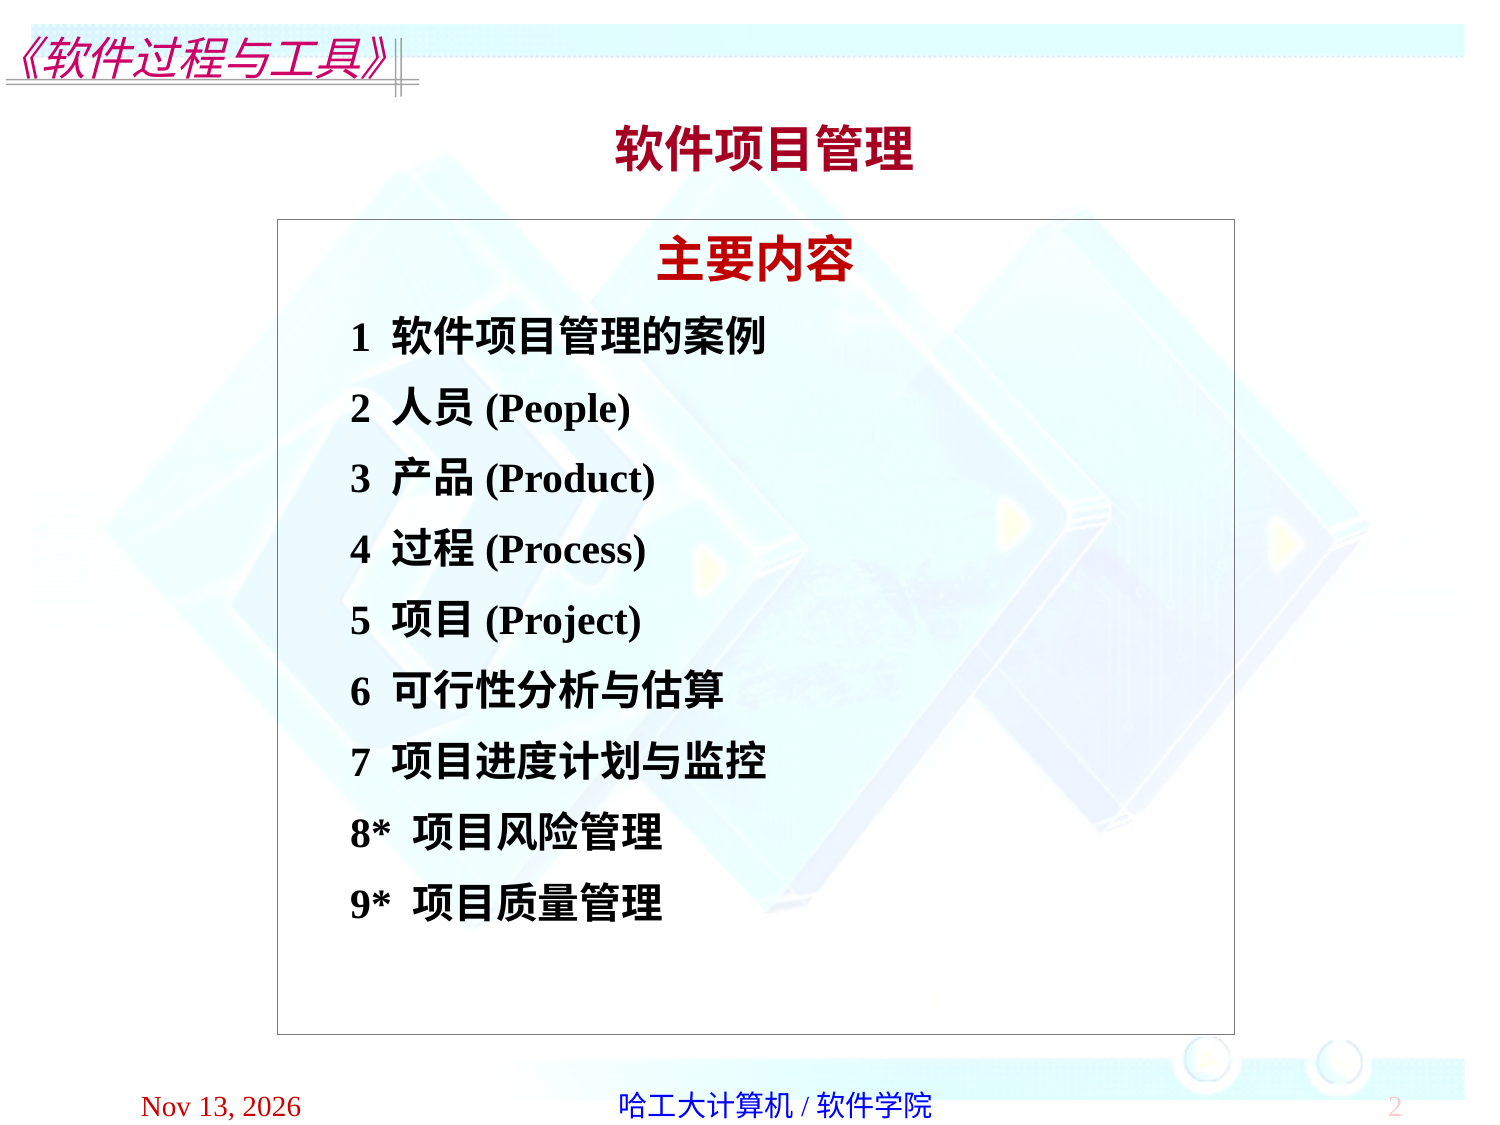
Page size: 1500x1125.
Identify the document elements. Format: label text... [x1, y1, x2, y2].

text_box 软件项目管理 [389, 74, 1140, 219]
text_box 主要内容 1 软件项目管理的案例 2 人员(People) 3 产品(Product) 4 过程(Process) 5 项目(Project) 6 可行性分析与估算 7 项目进度计划与监控 8* 项目风险管理 9* 项目质量管理 [277, 219, 1235, 1035]
